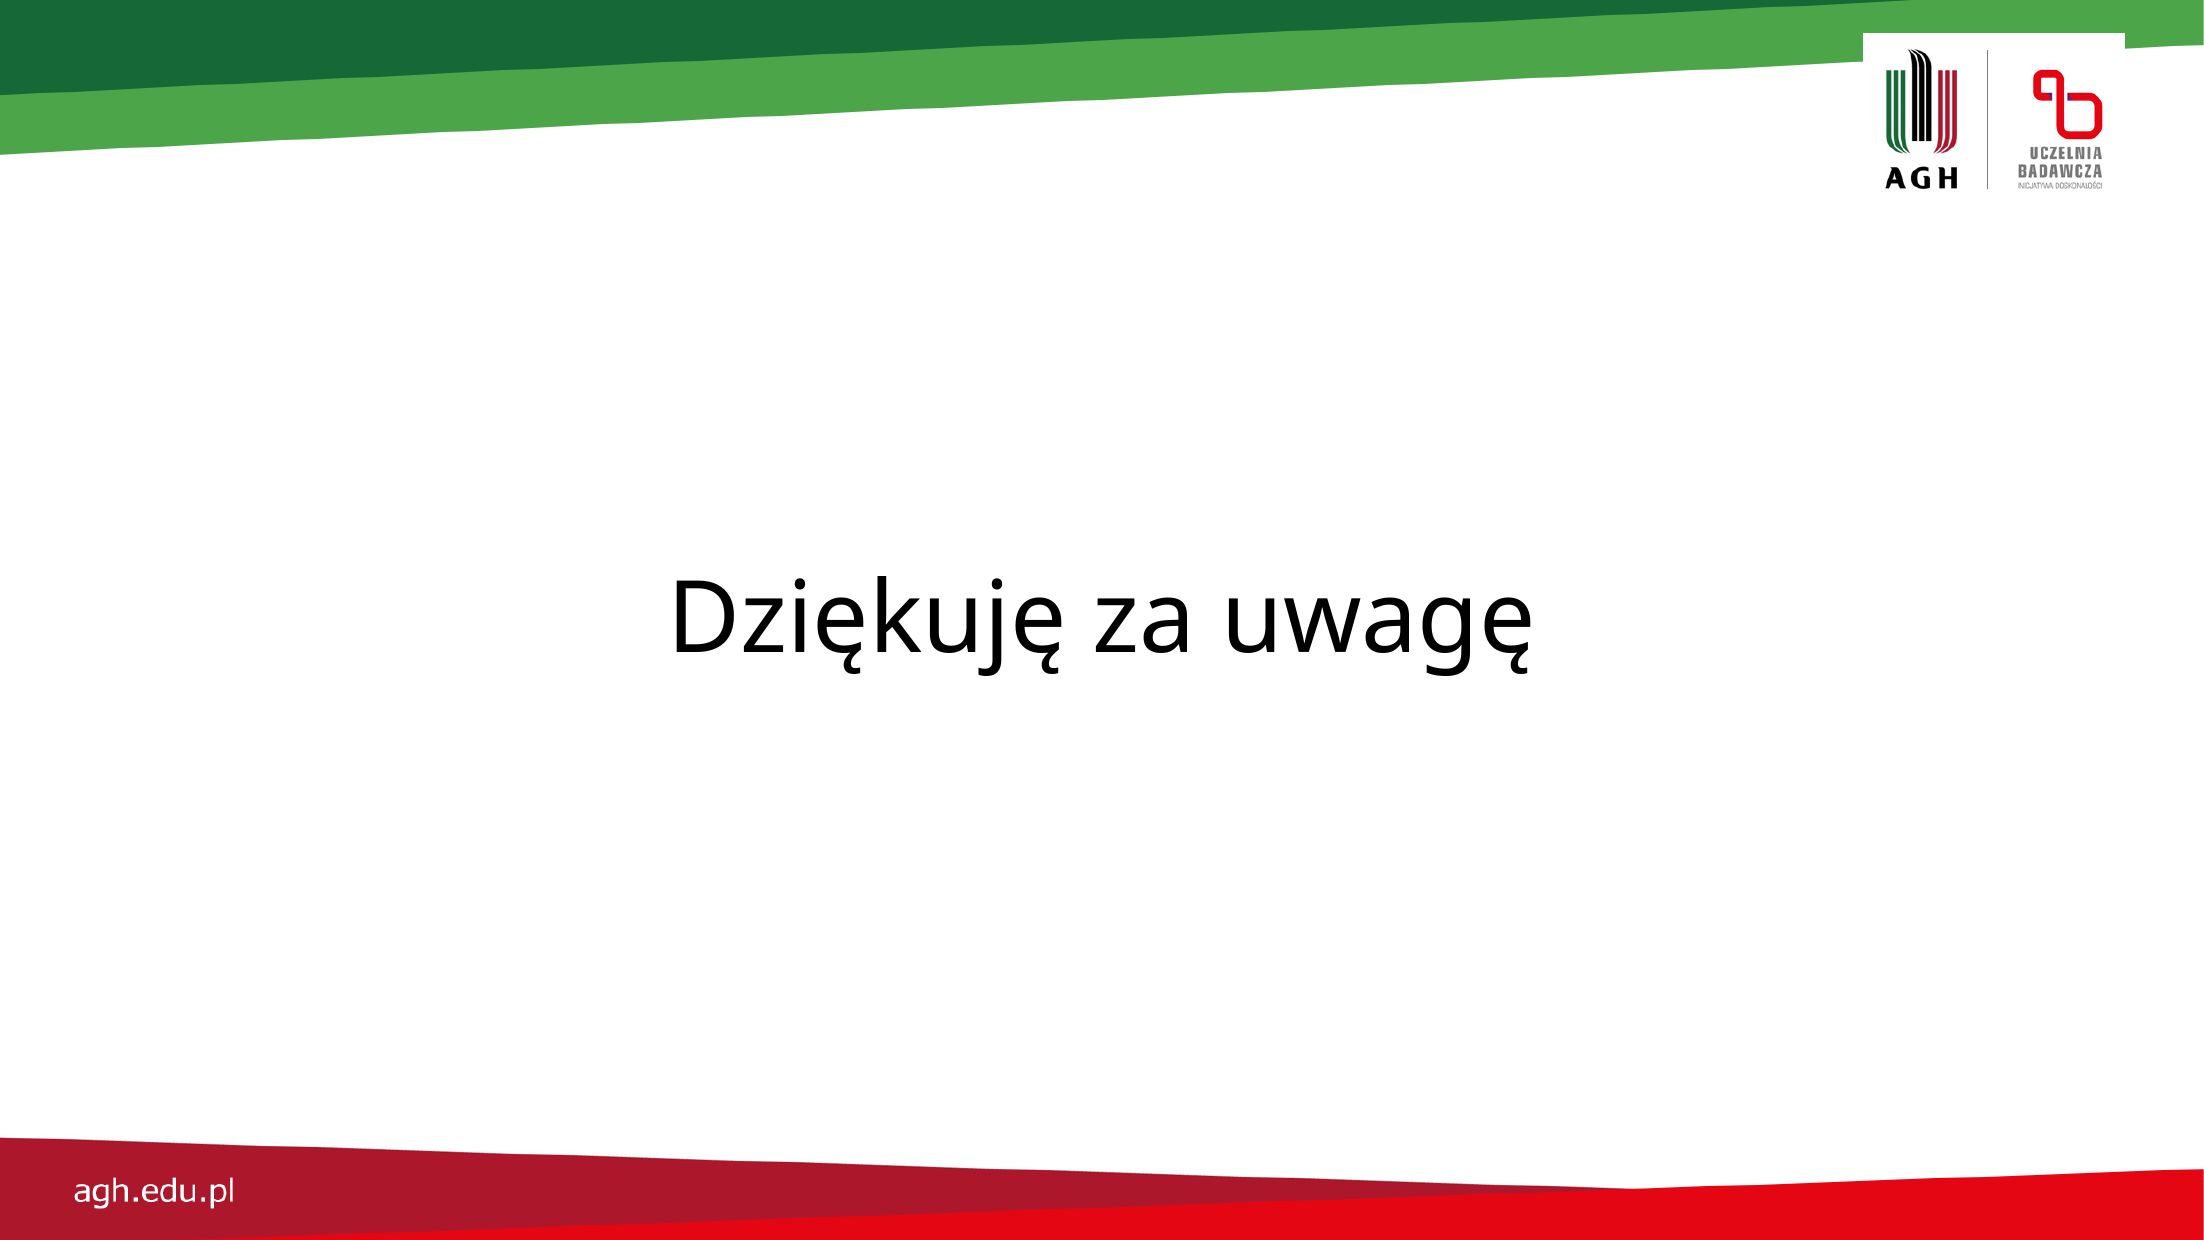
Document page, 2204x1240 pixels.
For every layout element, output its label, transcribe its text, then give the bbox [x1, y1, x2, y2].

picture [0, 740, 2204, 1240]
title Dziękuję za uwagę [0, 500, 2204, 740]
picture [0, 0, 2204, 500]
